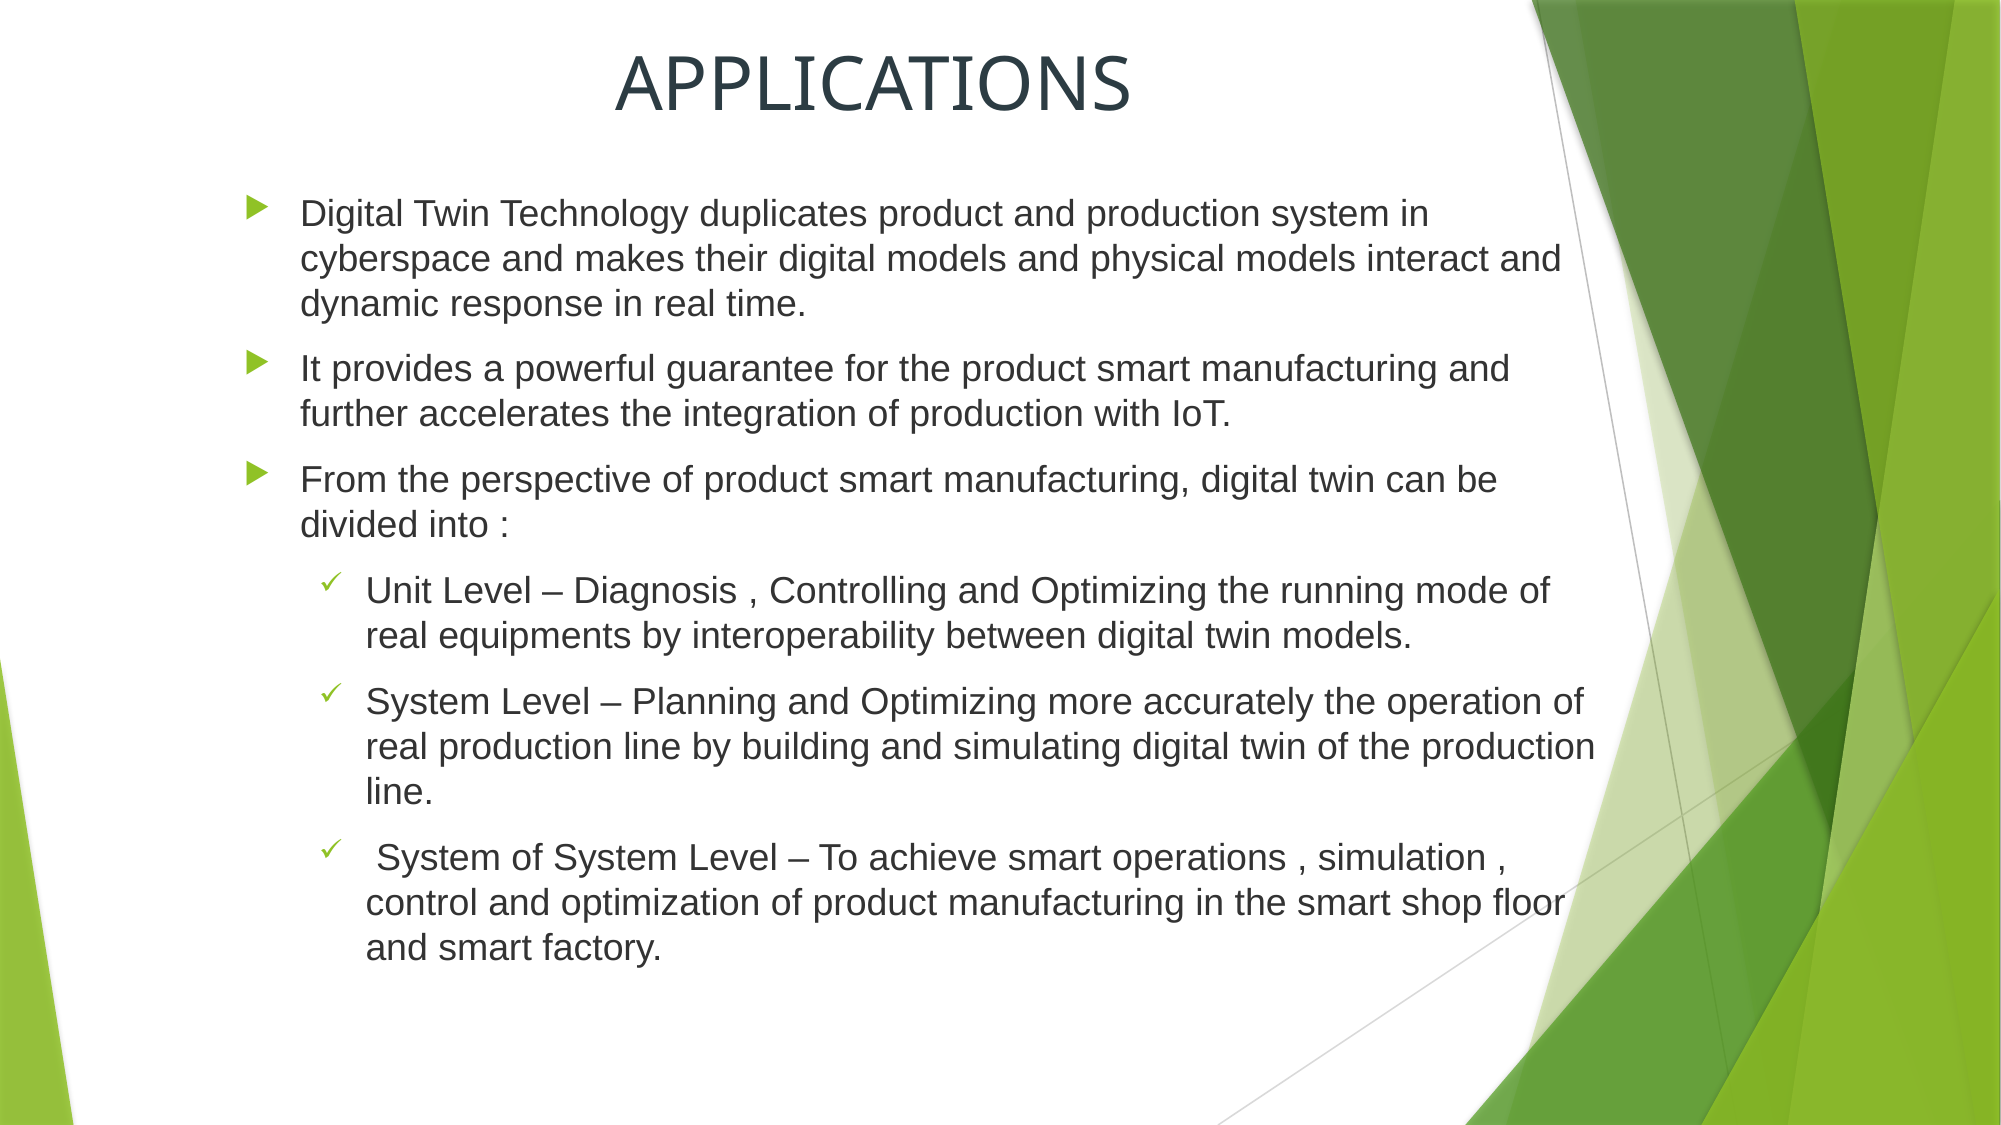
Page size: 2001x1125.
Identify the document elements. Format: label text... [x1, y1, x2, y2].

list Digital Twin Technology duplicates product and production system in cyberspace and makes their digital models and physical models interact and dynamic response in real time. It provides a powerful guarantee for the product smart manufacturing and further accelerates the integration of production with IoT. From the perspective of product smart manufacturing, digital twin can be divided into : Unit Level – Diagnosis , Controlling and Optimizing the running mode of real equipments by interoperability between digital twin models. System Level – Planning and Optimizing more accurately the operation of real production line by building and simulating digital twin of the production line. System of System Level – To achieve smart operations , simulation , control and optimization of product manufacturing in the smart shop floor and smart factory. [228, 180, 1629, 986]
title APPLICATIONS [600, 27, 2000, 275]
